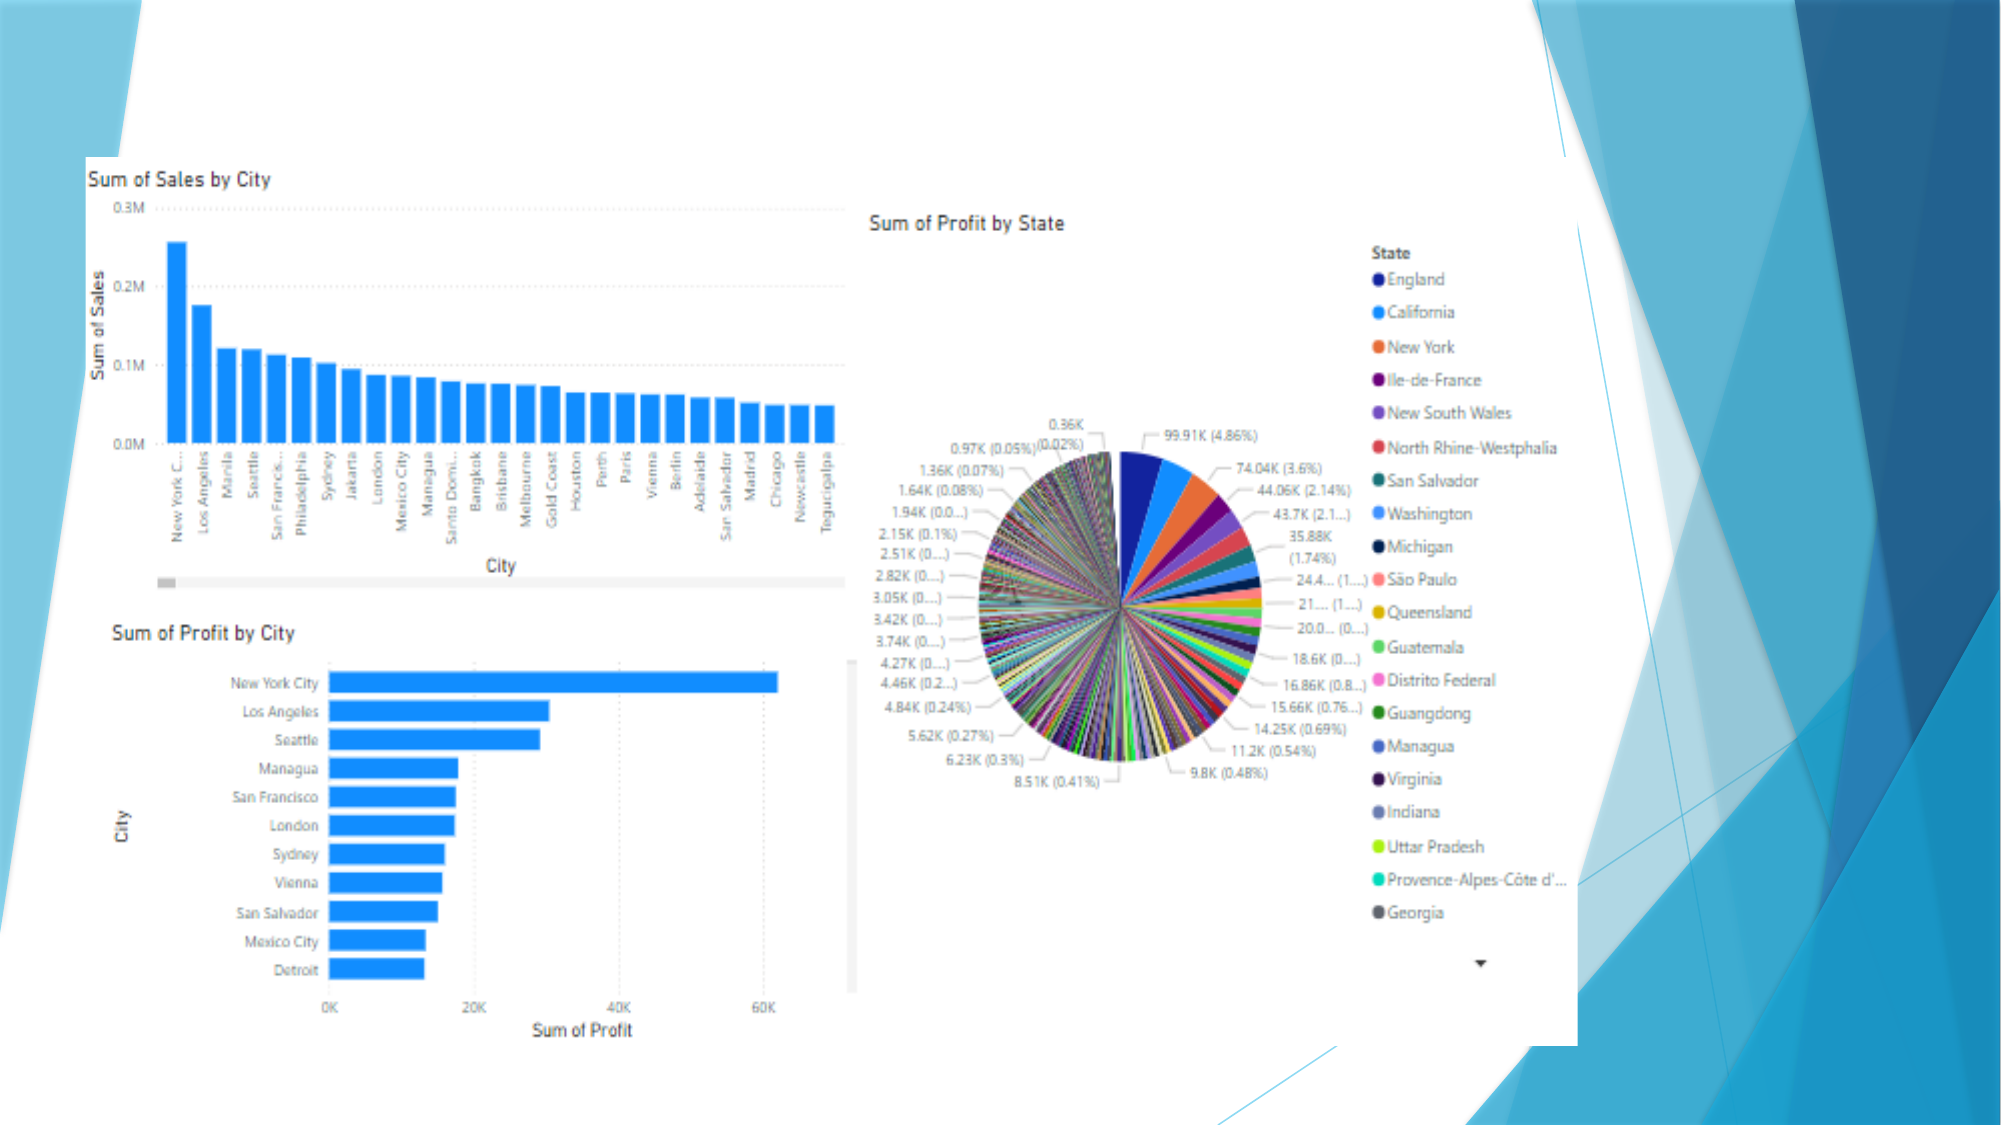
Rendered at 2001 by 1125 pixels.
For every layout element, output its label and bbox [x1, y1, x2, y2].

picture [85, 156, 1579, 1046]
